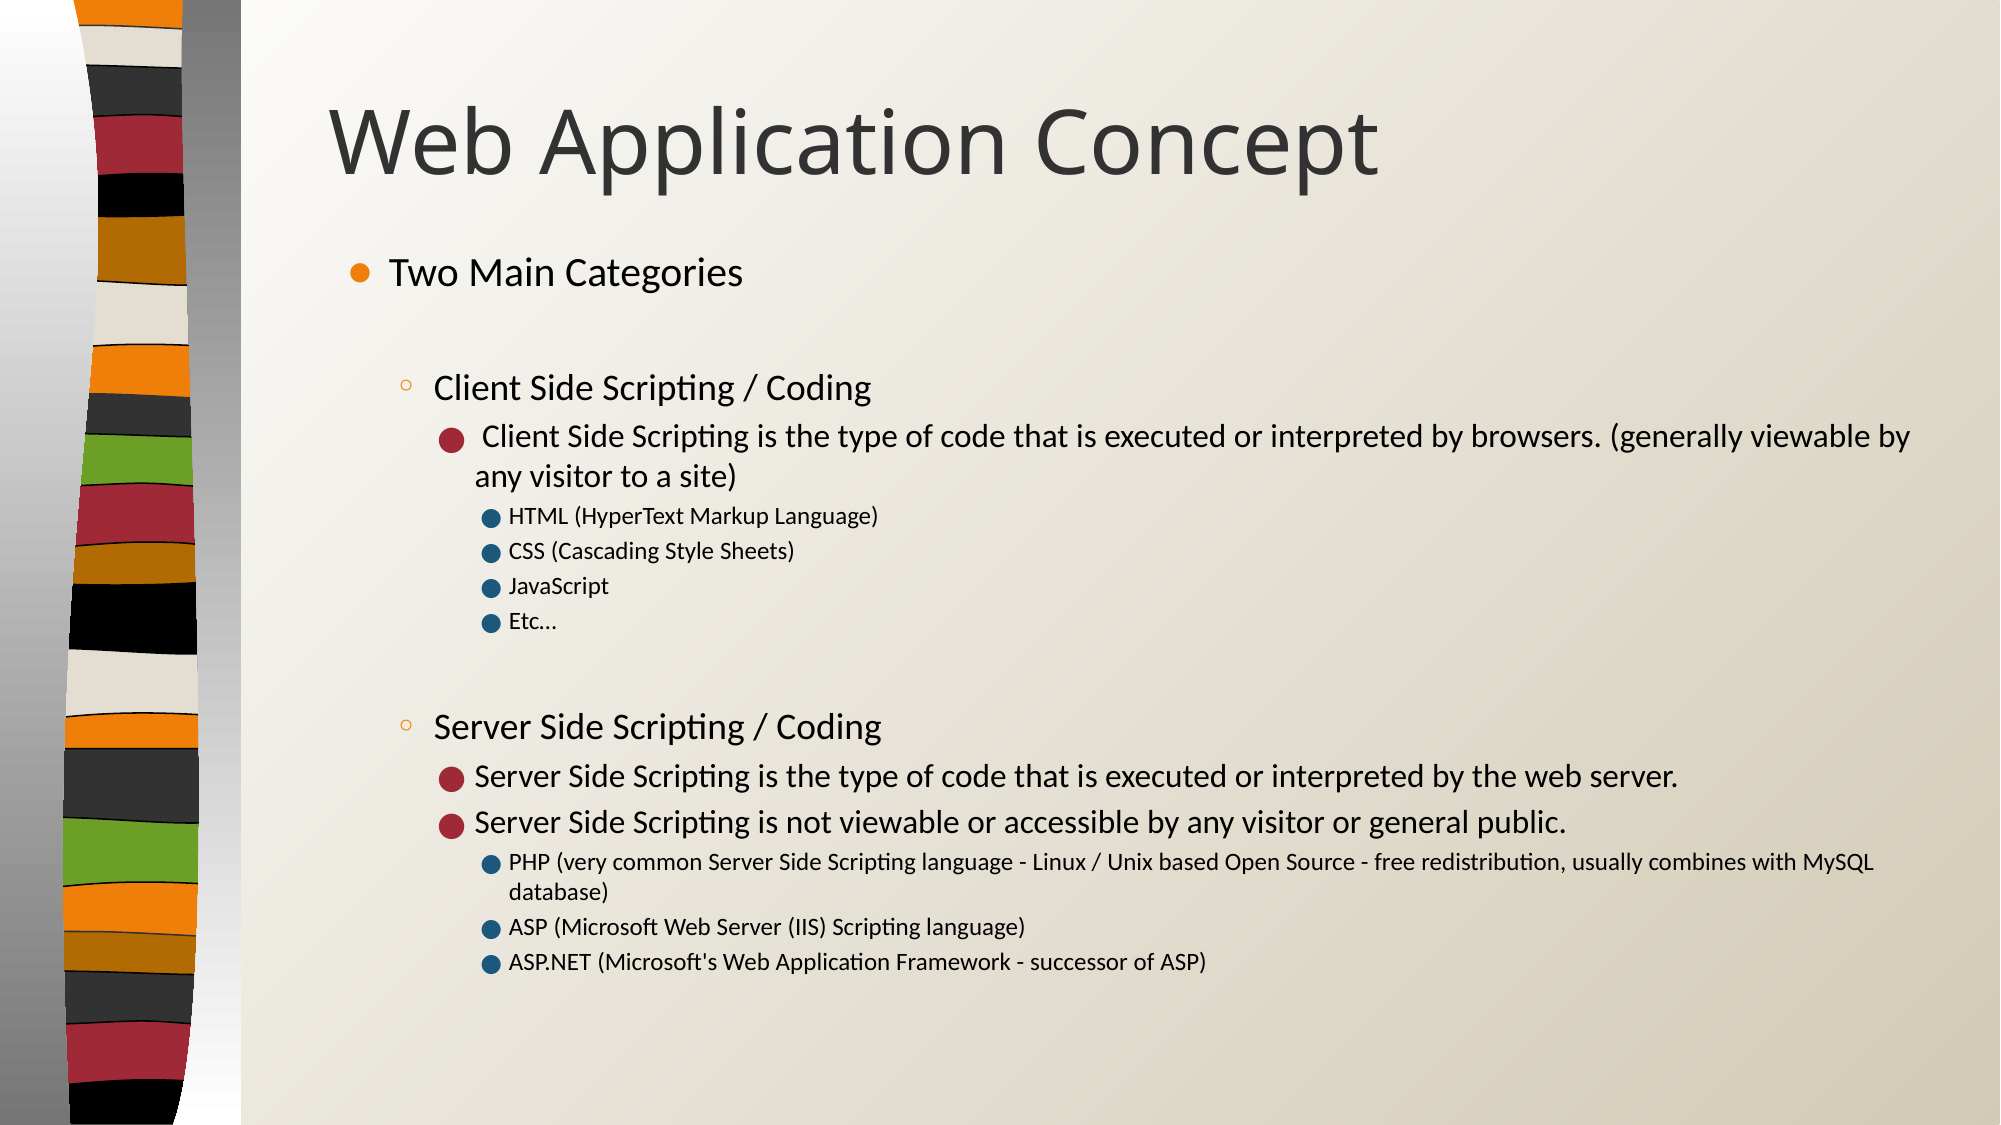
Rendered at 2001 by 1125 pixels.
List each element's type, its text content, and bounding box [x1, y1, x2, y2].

title Web Application Concept [313, 45, 1954, 233]
list Two Main Categories Client Side Scripting / Coding Client Side Scripting is the type of code that is executed or interpreted by browsers. (generally viewable by any visitor to a site) HTML (HyperText Markup Language) CSS (Cascading Style Sheets) JavaScript Etc… Server Side Scripting / Coding Server Side Scripting is the type of code that is executed or interpreted by the web server. Server Side Scripting is not viewable or accessible by any visitor or general public. PHP (very common Server Side Scripting language - Linux / Unix based Open Source - free redistribution, usually combines with MySQL database) ASP (Microsoft Web Server (IIS) Scripting language) ASP.NET (Microsoft's Web Application Framework - successor of ASP) [313, 237, 1954, 1025]
